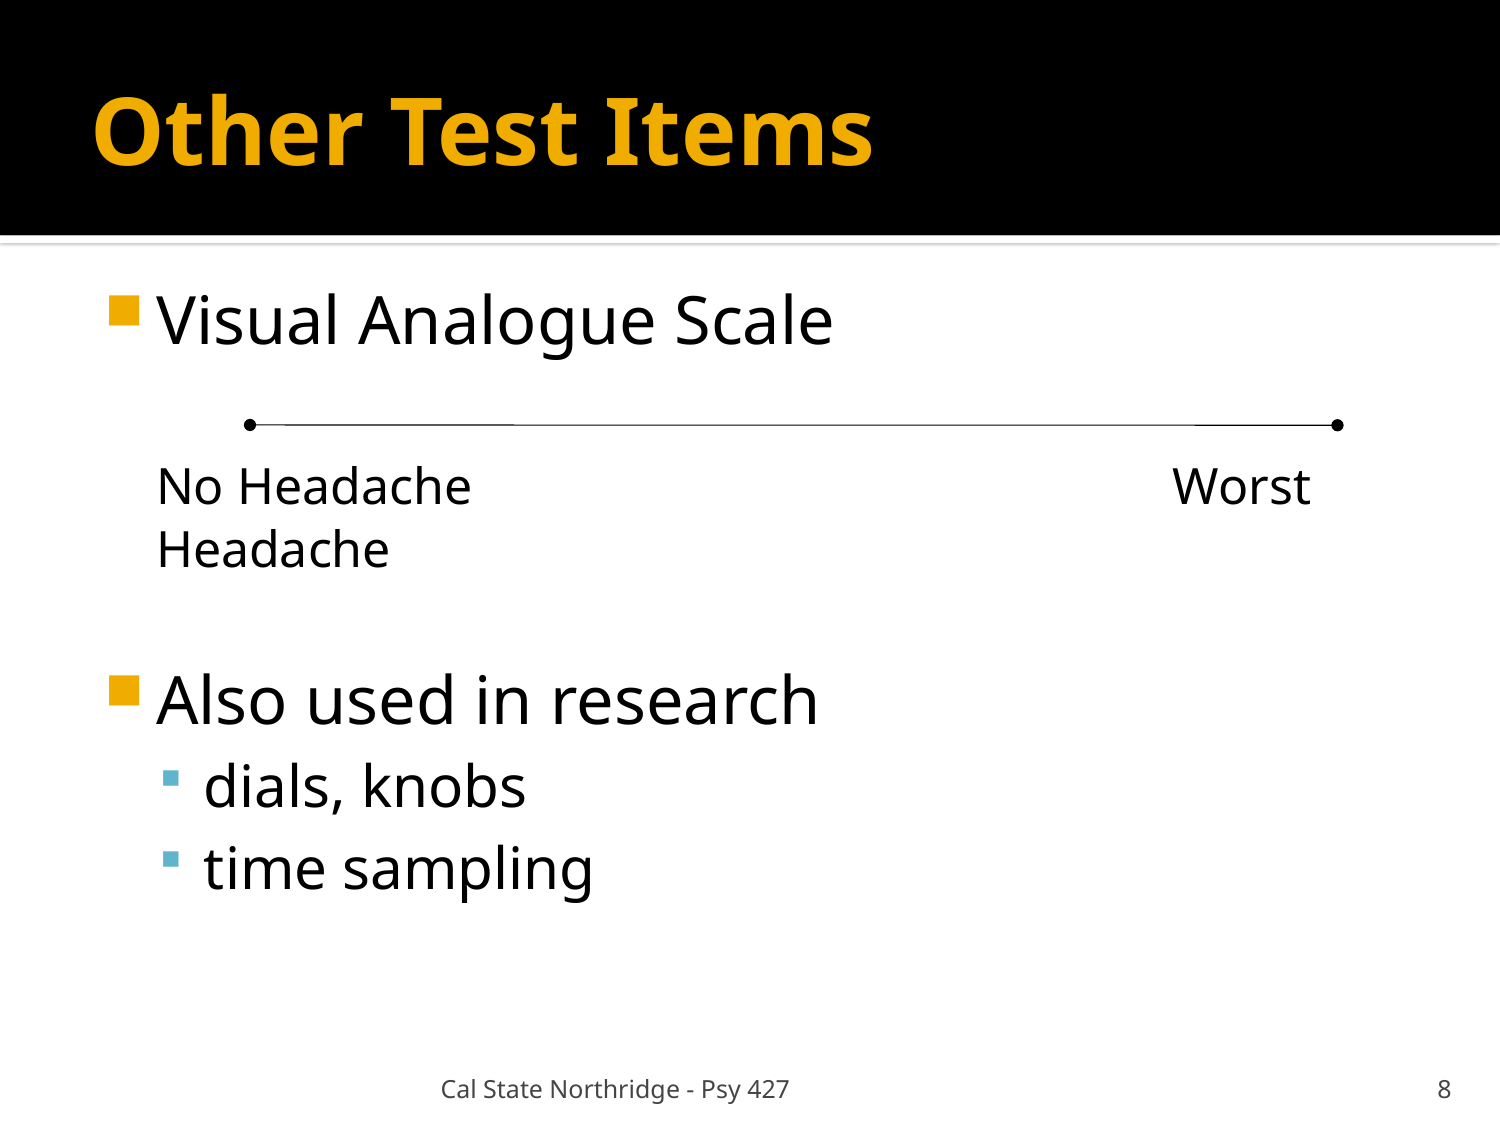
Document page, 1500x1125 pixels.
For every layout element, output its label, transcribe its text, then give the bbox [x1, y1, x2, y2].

title Other Test Items [75, 25, 1425, 231]
footer Cal State Northridge - Psy 427 [433, 1062, 1337, 1108]
slide_number 8 [1345, 1062, 1467, 1108]
list Visual Analogue Scale No Headache Worst Headache Also used in research dials, knobs time sampling [75, 262, 1450, 1038]
